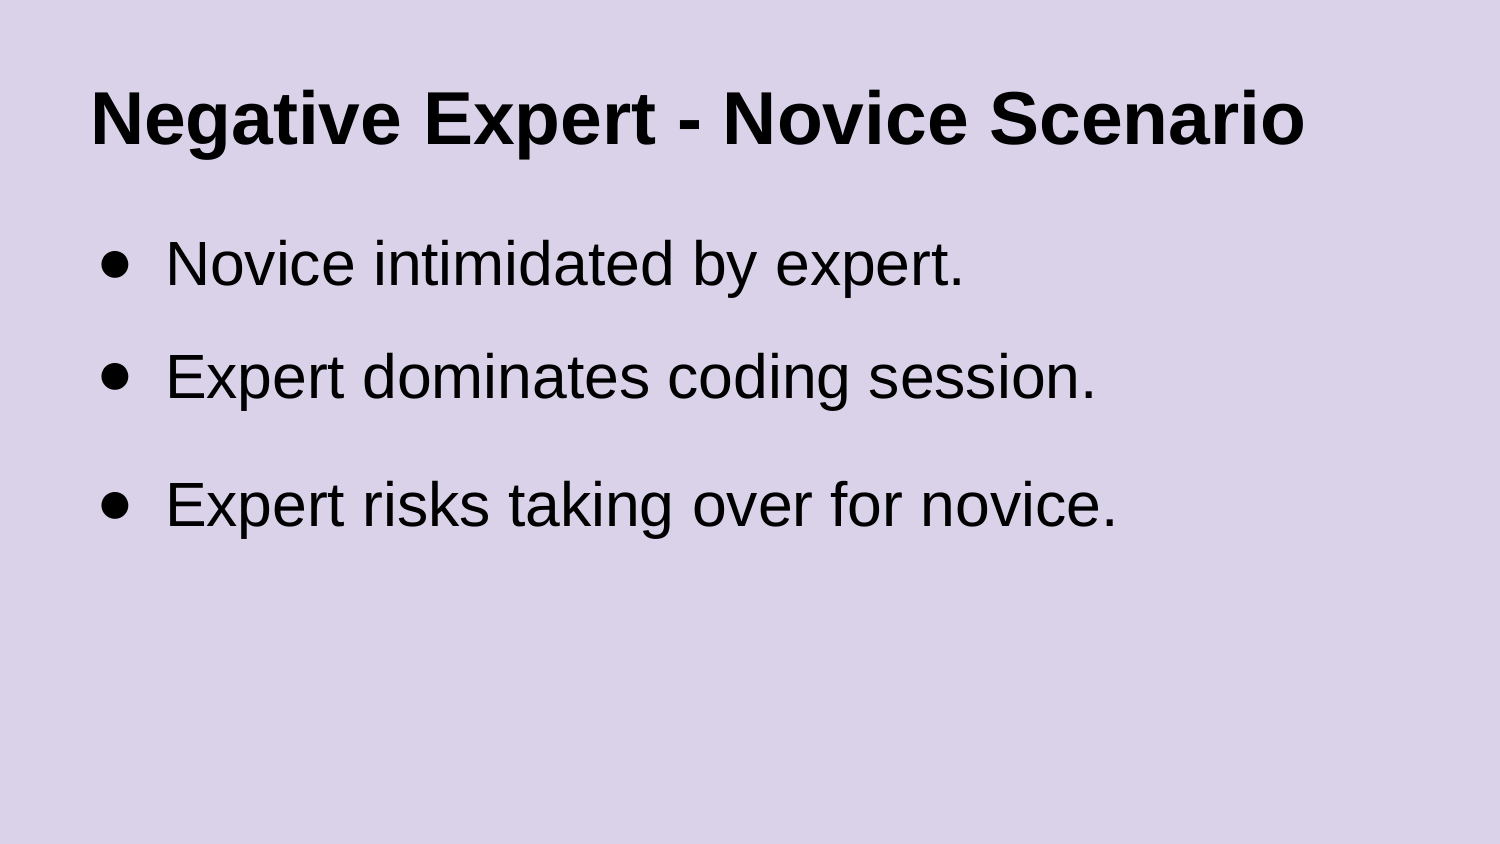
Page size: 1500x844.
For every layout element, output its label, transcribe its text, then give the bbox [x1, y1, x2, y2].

text_box Expert risks taking over for novice. [74, 449, 1183, 545]
title Negative Expert - Novice Scenario [75, 33, 1425, 175]
list Novice intimidated by expert. [75, 196, 1118, 309]
text_box Expert dominates coding session. [75, 320, 1213, 424]
